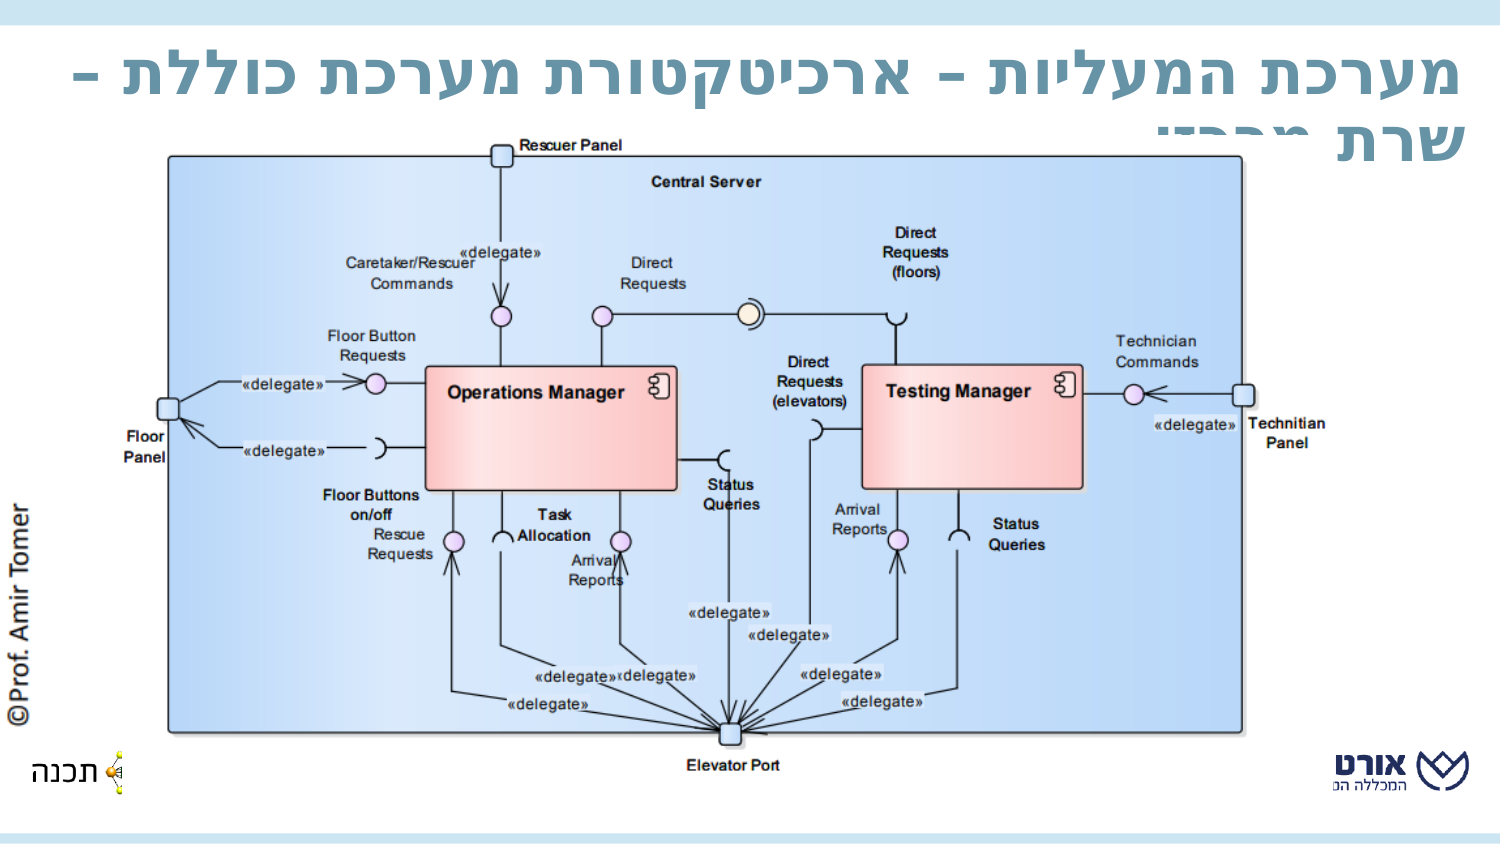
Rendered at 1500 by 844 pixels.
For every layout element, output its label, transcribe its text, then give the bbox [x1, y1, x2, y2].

subtitle מערכת המעליות – ארכיטקטורת מערכת כוללת – שרת מרכזי [26, 34, 1477, 124]
picture [0, 135, 1500, 834]
